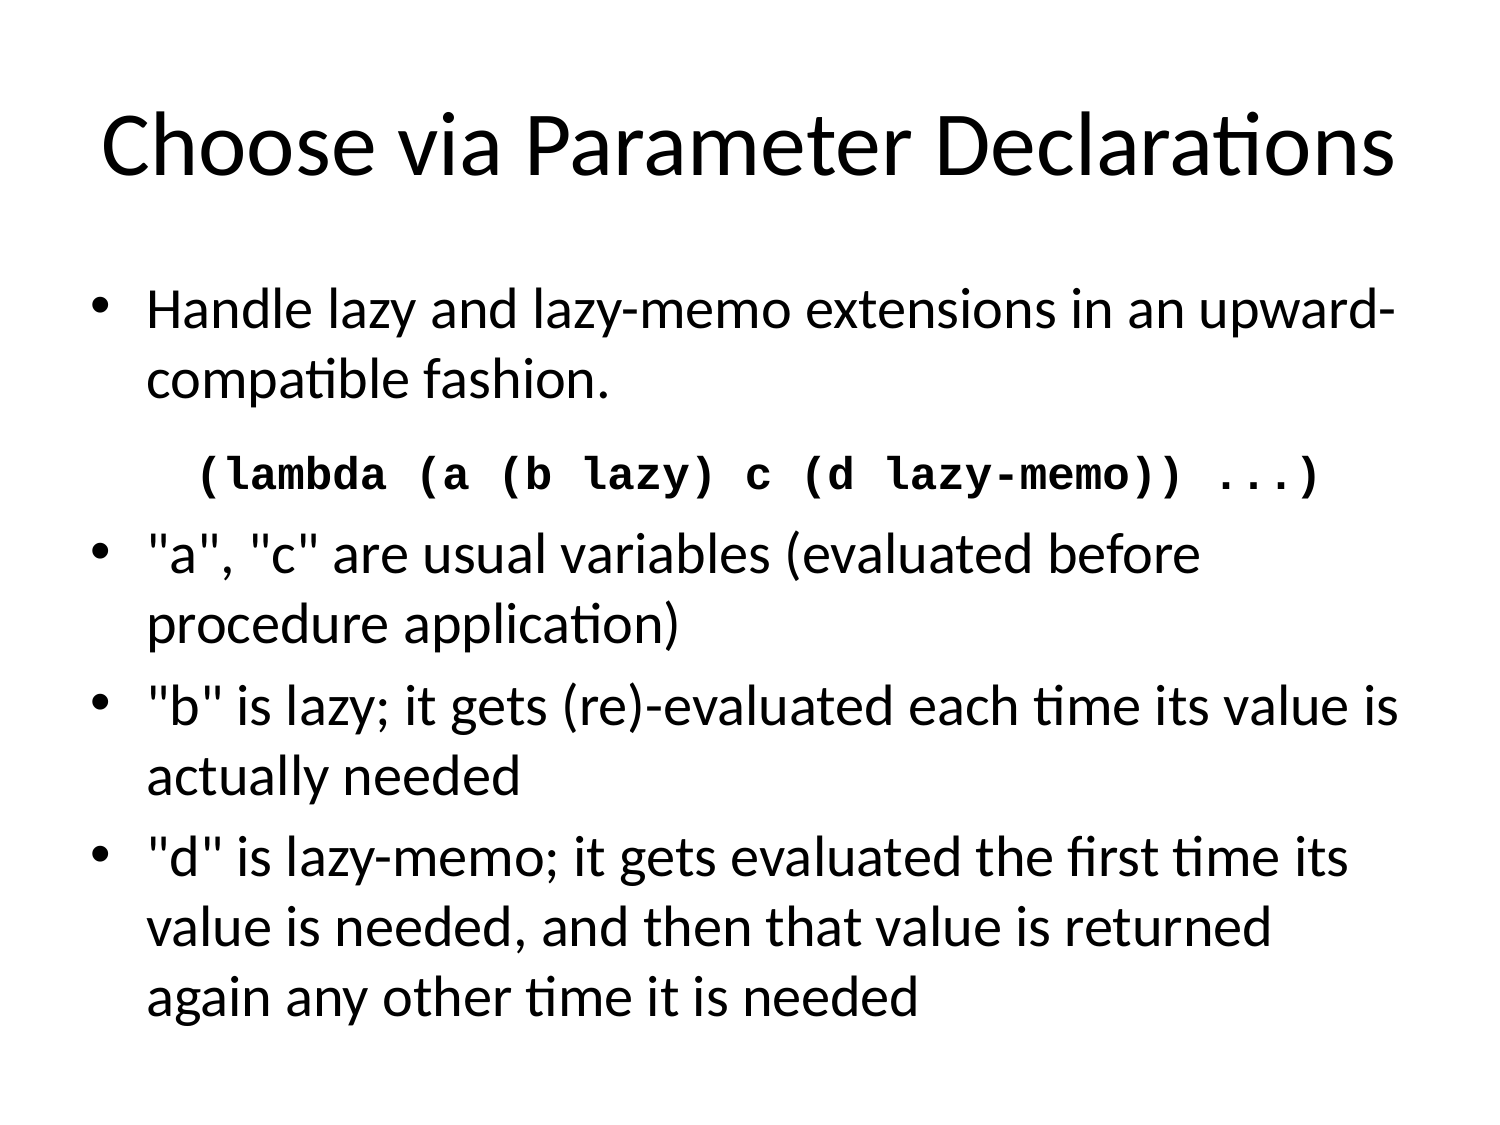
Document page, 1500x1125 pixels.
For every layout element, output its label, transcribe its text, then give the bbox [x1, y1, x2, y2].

title Choose via Parameter Declarations [75, 45, 1425, 233]
list Handle lazy and lazy-memo extensions in an upward-compatible fashion. (lambda (a (b lazy) c (d lazy-memo)) ...) "a", "c" are usual variables (evaluated before procedure application) "b" is lazy; it gets (re)-evaluated each time its value is actually needed "d" is lazy-memo; it gets evaluated the first time its value is needed, and then that value is returned again any other time it is needed [75, 262, 1425, 1005]
